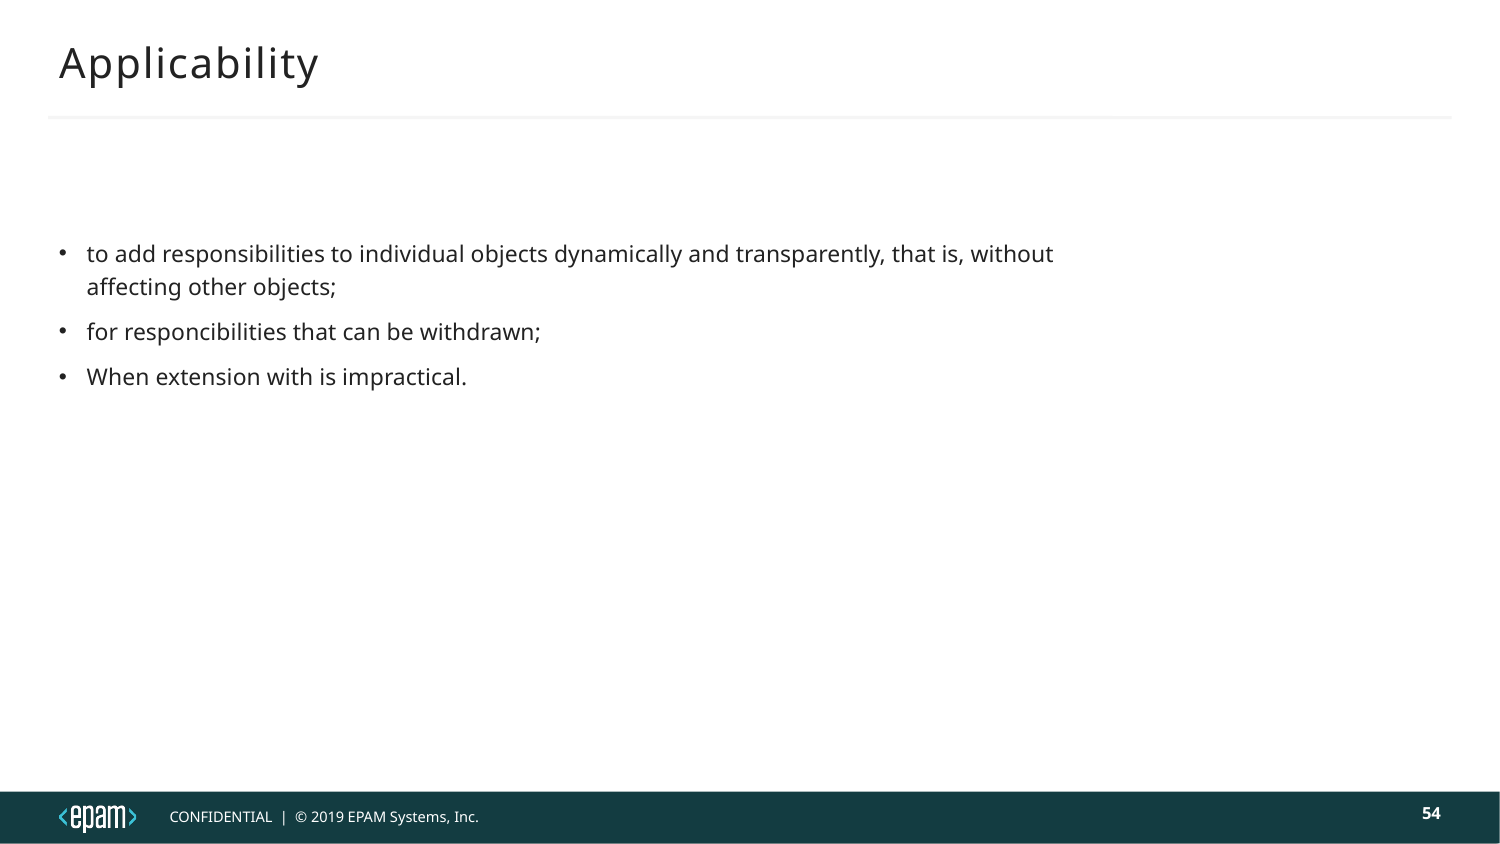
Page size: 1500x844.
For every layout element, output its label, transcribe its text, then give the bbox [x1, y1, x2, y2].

text_box <number> [1216, 791, 1442, 844]
text_box Applicability [59, 37, 1442, 87]
text_box to add responsibilities to individual objects dynamically and transparently, that is, without affecting other objects; for responcibilities that can be withdrawn; When extension with is impractical. [58, 233, 1126, 455]
